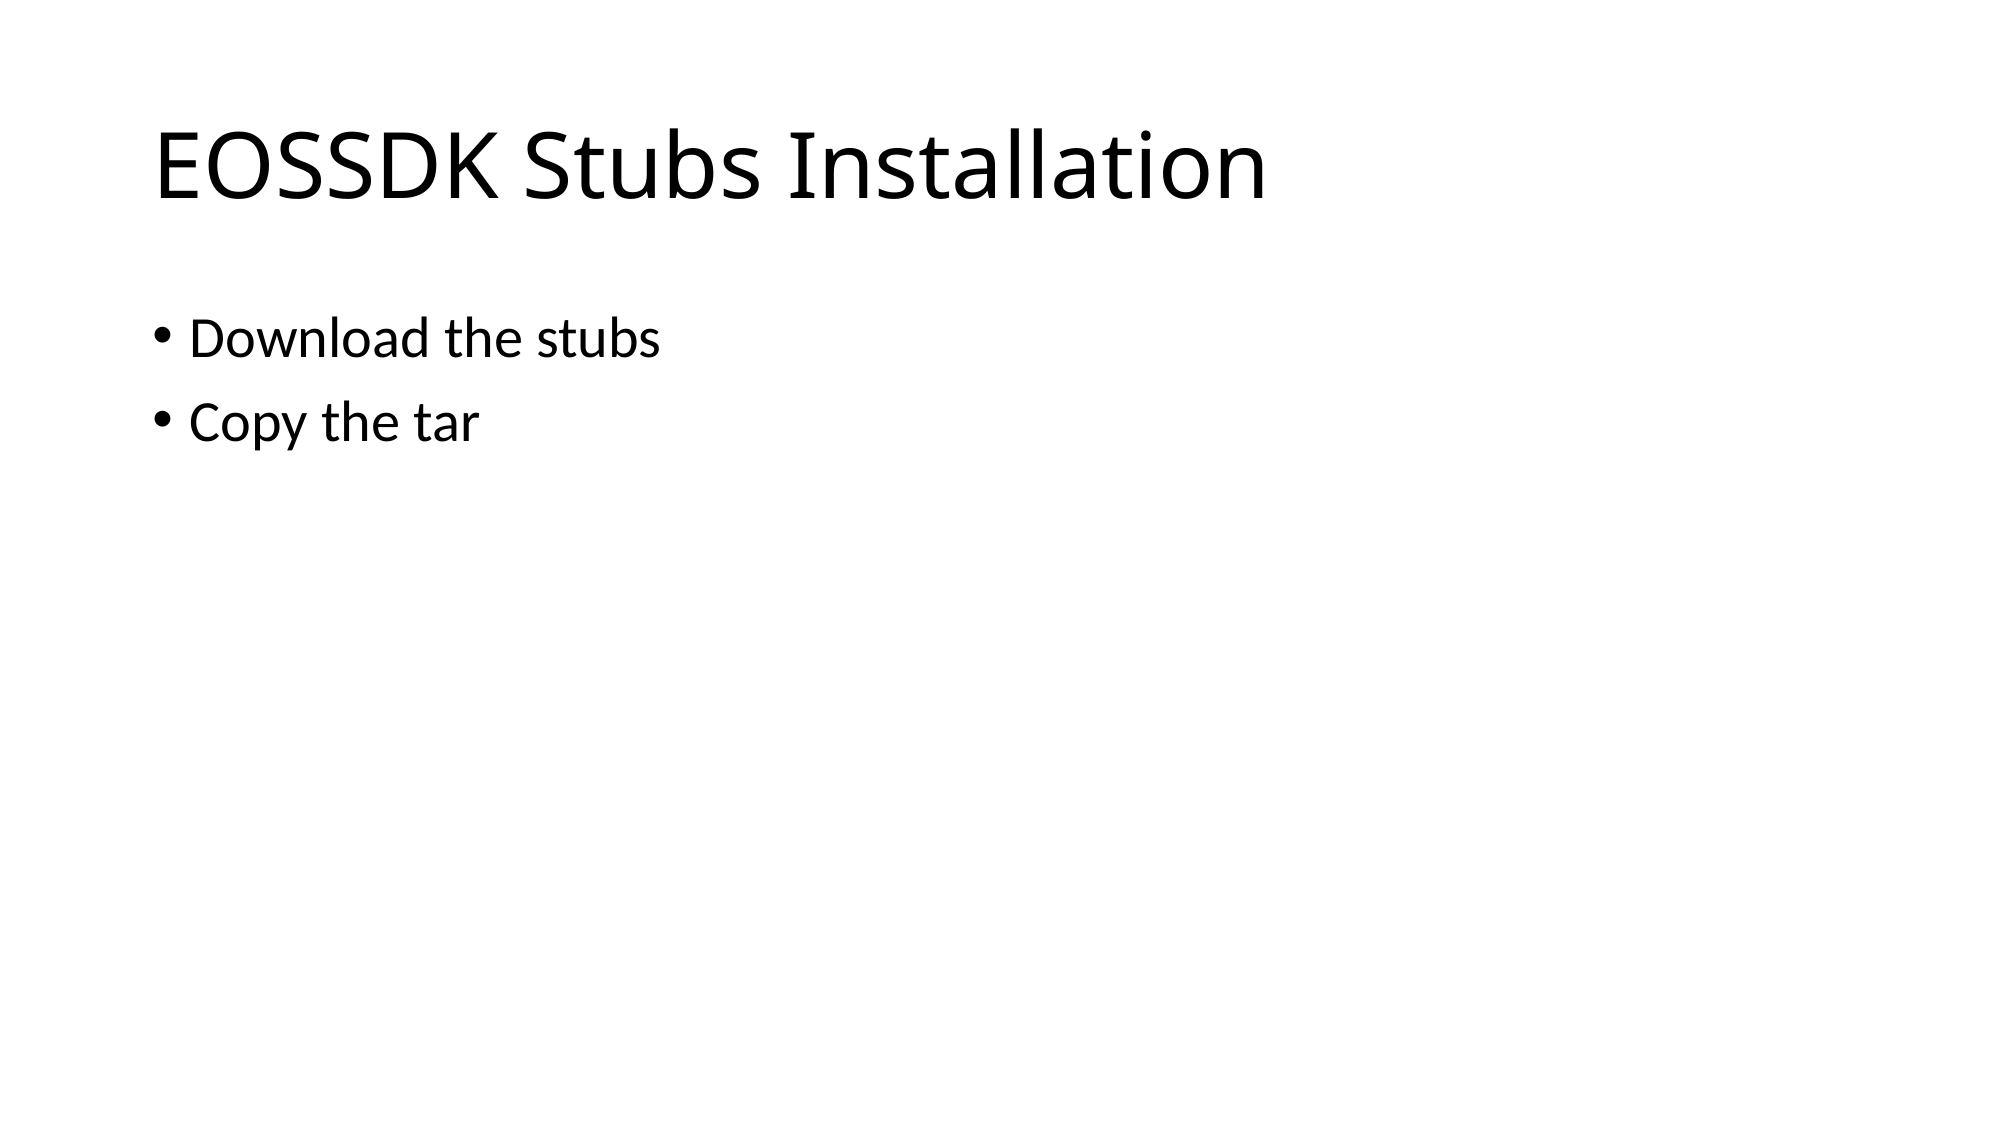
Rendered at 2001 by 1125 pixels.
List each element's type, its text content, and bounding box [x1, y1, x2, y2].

list Download the stubs Copy the tar [137, 299, 1863, 1014]
title EOSSDK Stubs Installation [137, 59, 1863, 278]
